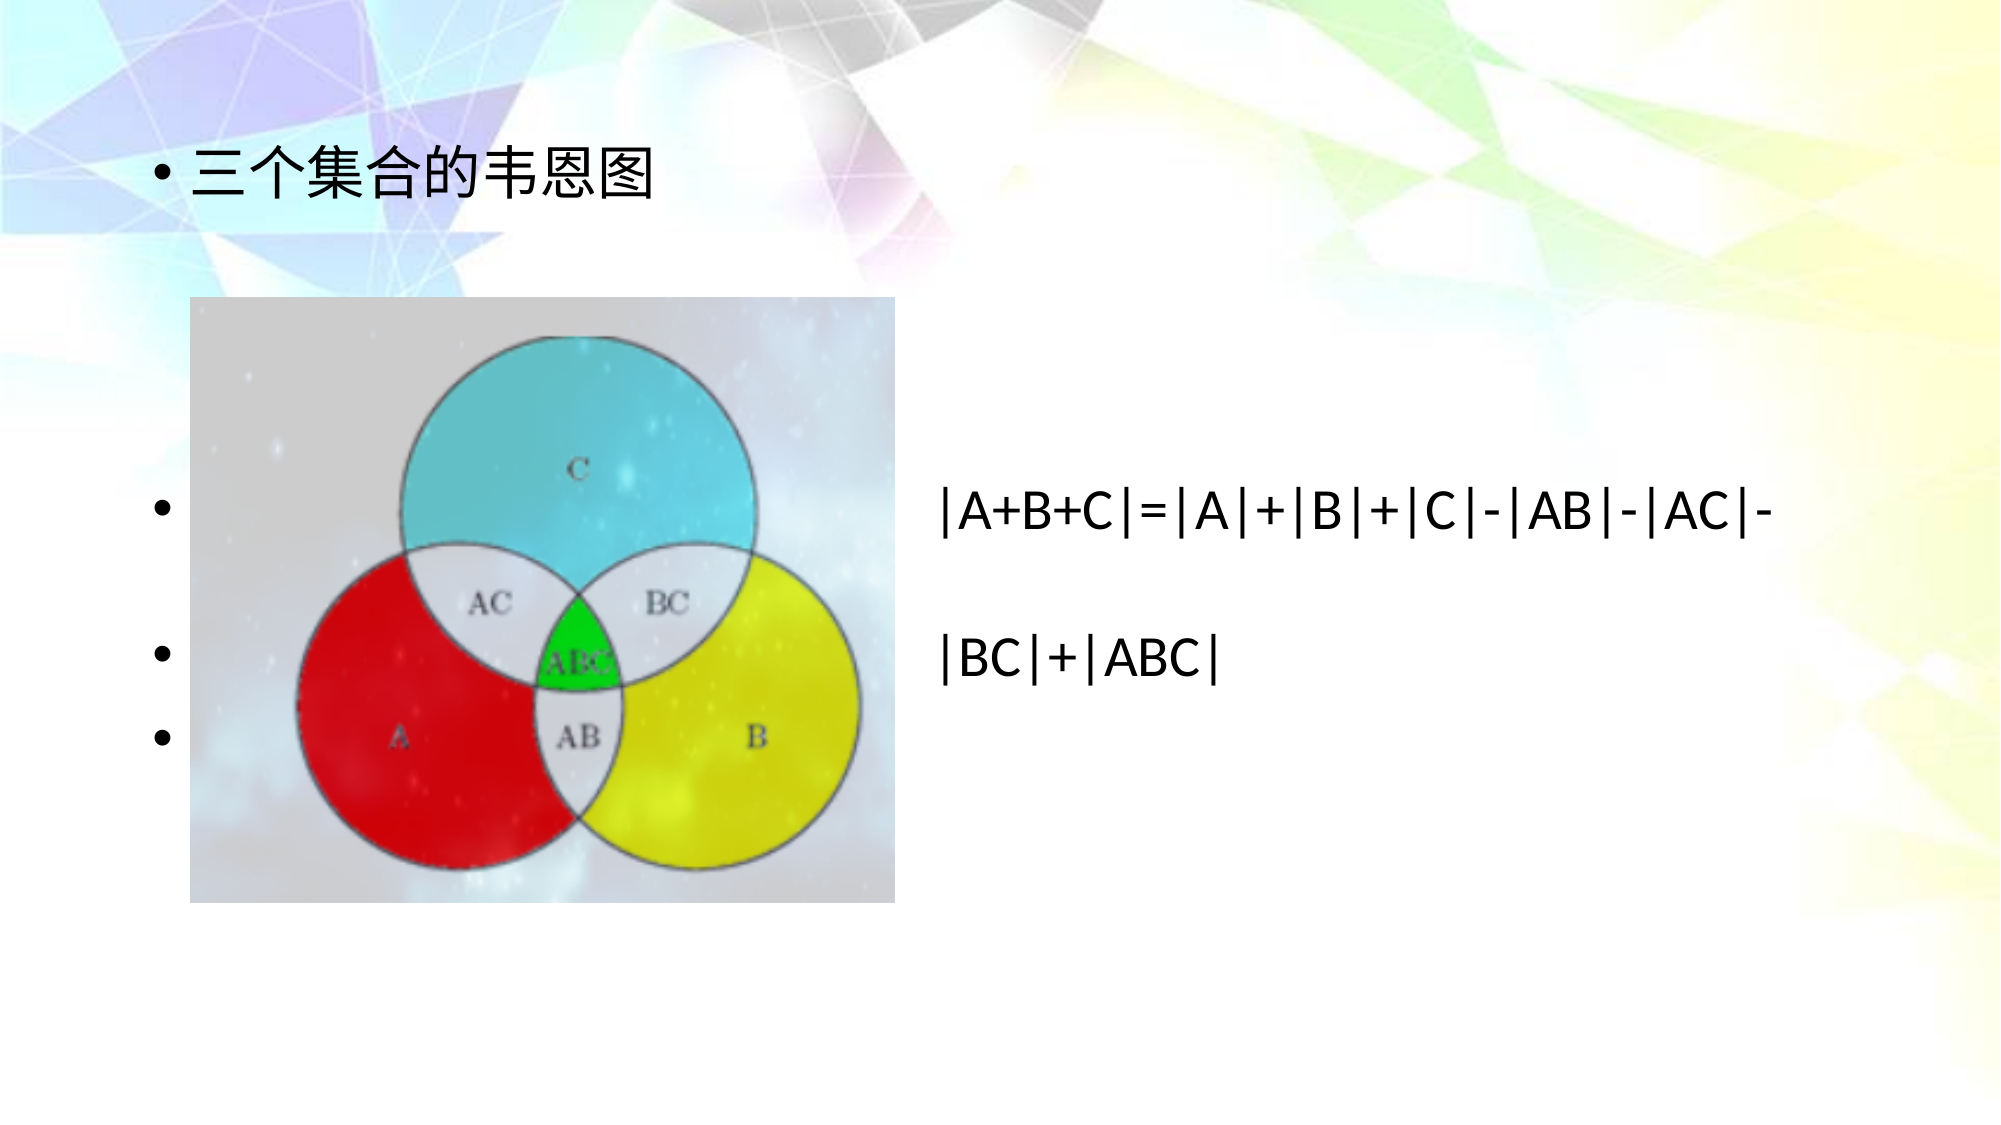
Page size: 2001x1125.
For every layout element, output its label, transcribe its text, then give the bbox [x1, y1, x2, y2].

list 三个集合的韦恩图 |A+B+C|=|A|+|B|+|C|-|AB|-|AC|- |BC|+|ABC| [137, 136, 1863, 1014]
picture [0, 0, 2001, 1125]
